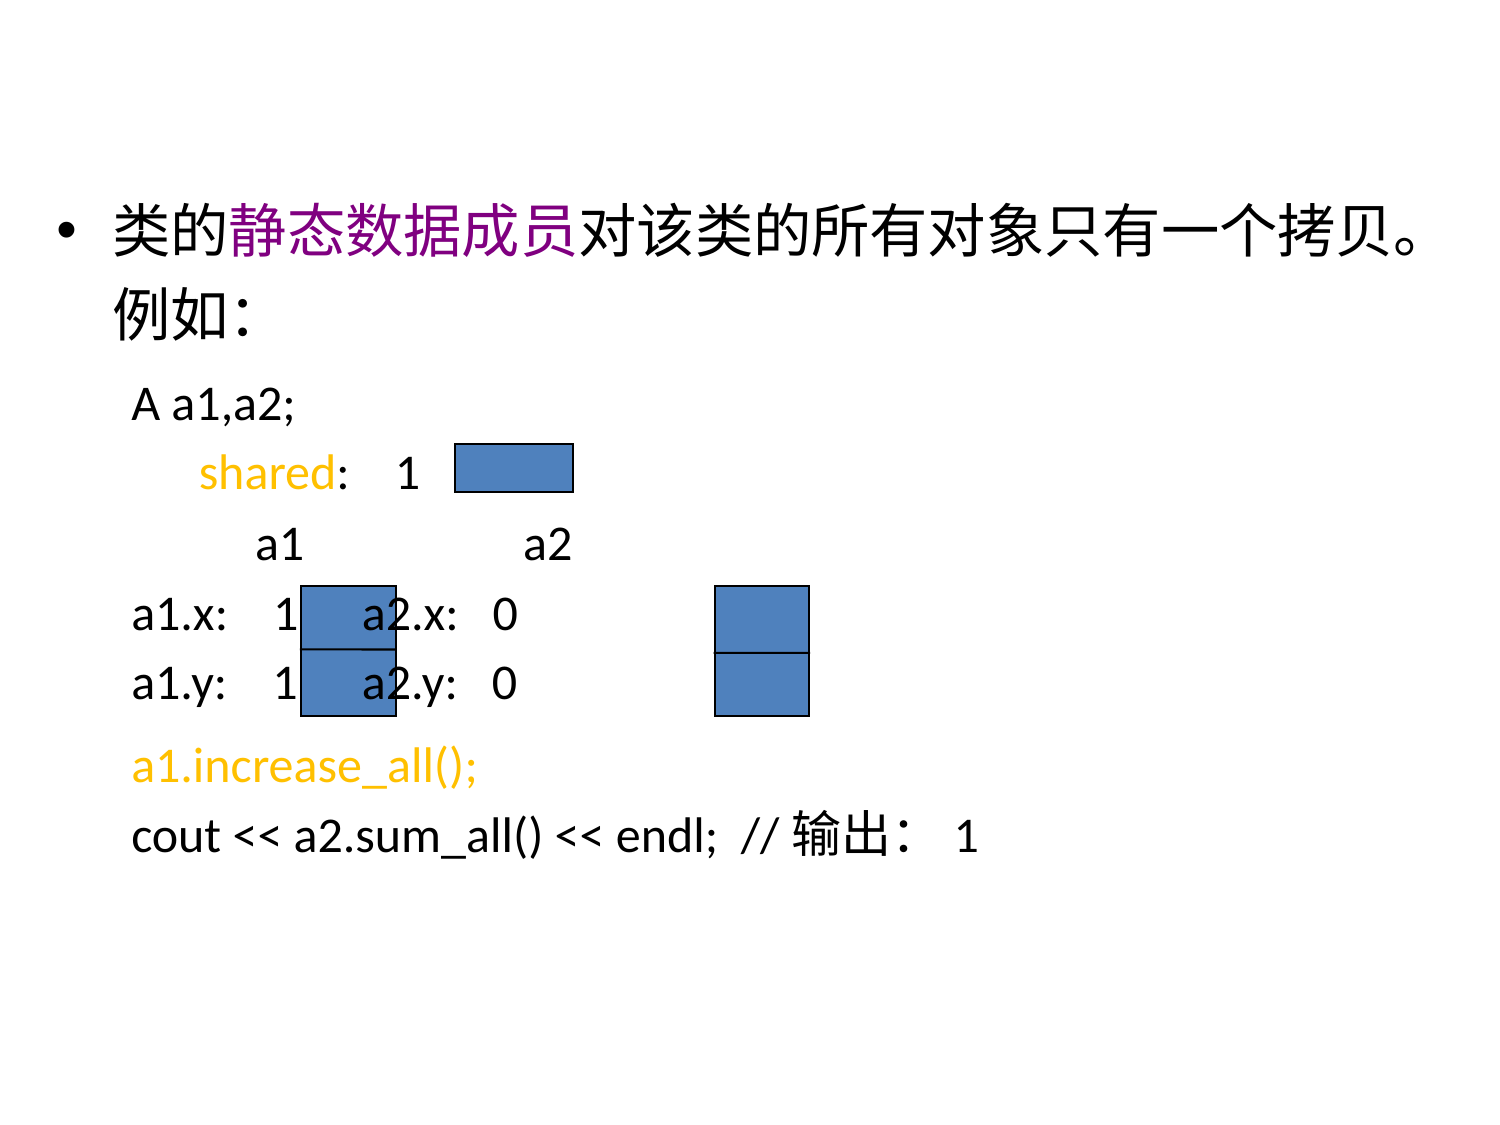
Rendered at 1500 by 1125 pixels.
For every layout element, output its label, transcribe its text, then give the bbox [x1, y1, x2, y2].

list 类的静态数据成员对该类的所有对象只有一个拷贝。例如： A a1,a2; shared: 1 a1 a2 a1.x: 1 a2.x: 0 a1.y: 1 a2.y: 0 a1.increase_all(); cout << a2.sum_all() << endl; //输出：1 [41, 172, 1424, 948]
